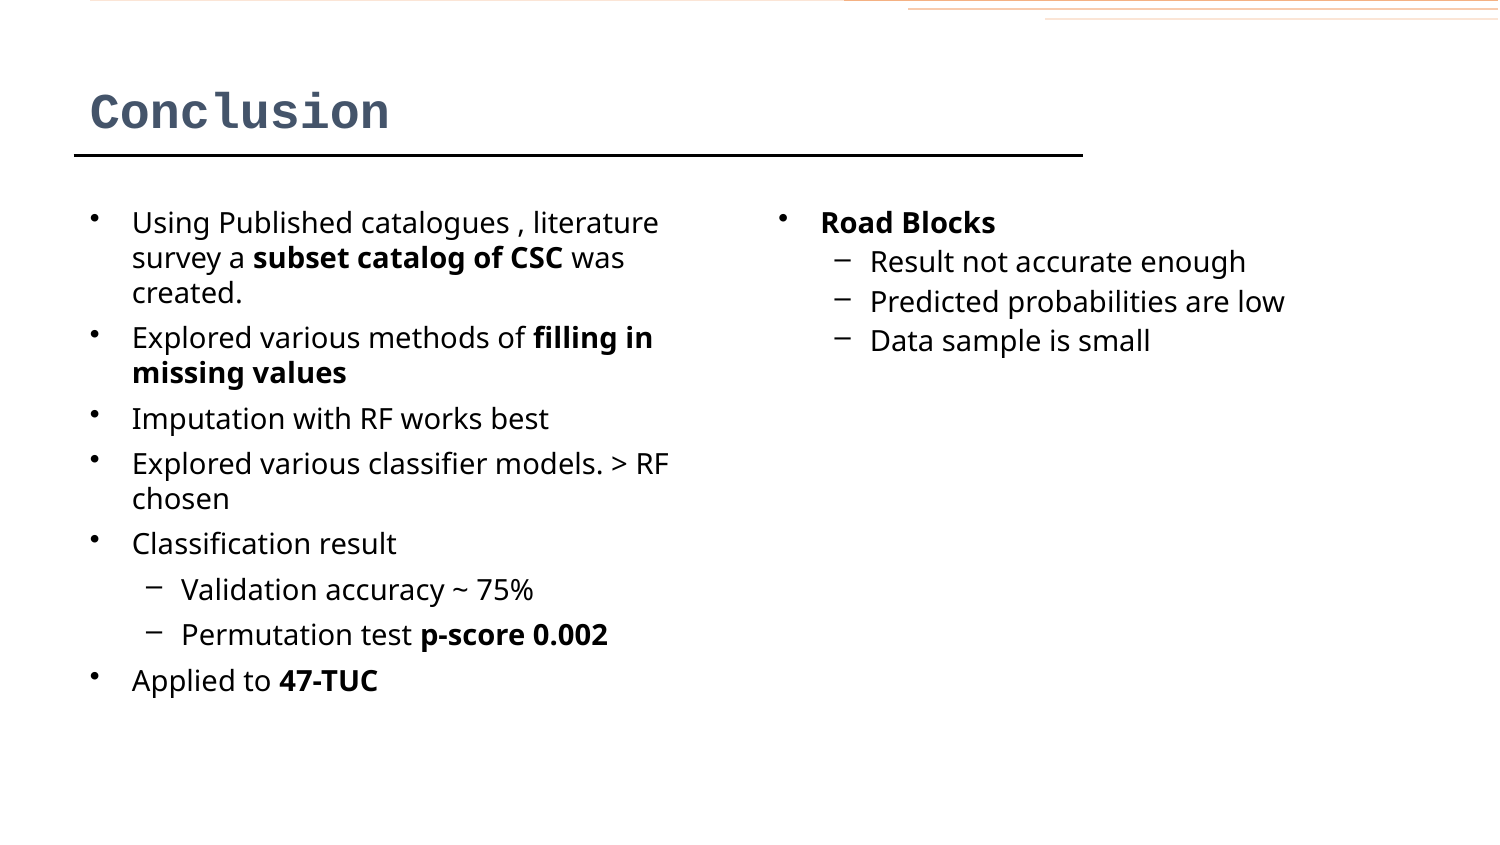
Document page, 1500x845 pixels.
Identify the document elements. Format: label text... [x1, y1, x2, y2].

title Conclusion [74, 59, 1344, 158]
list Road Blocks Result not accurate enough Predicted probabilities are low Data sample is small [763, 196, 1426, 755]
list Using Published catalogues , literature survey a subset catalog of CSC was created. Explored various methods of filling in missing values Imputation with RF works best Explored various classifier models. > RF chosen Classification result Validation accuracy ~ 75% Permutation test p-score 0.002 Applied to 47-TUC [74, 196, 737, 755]
